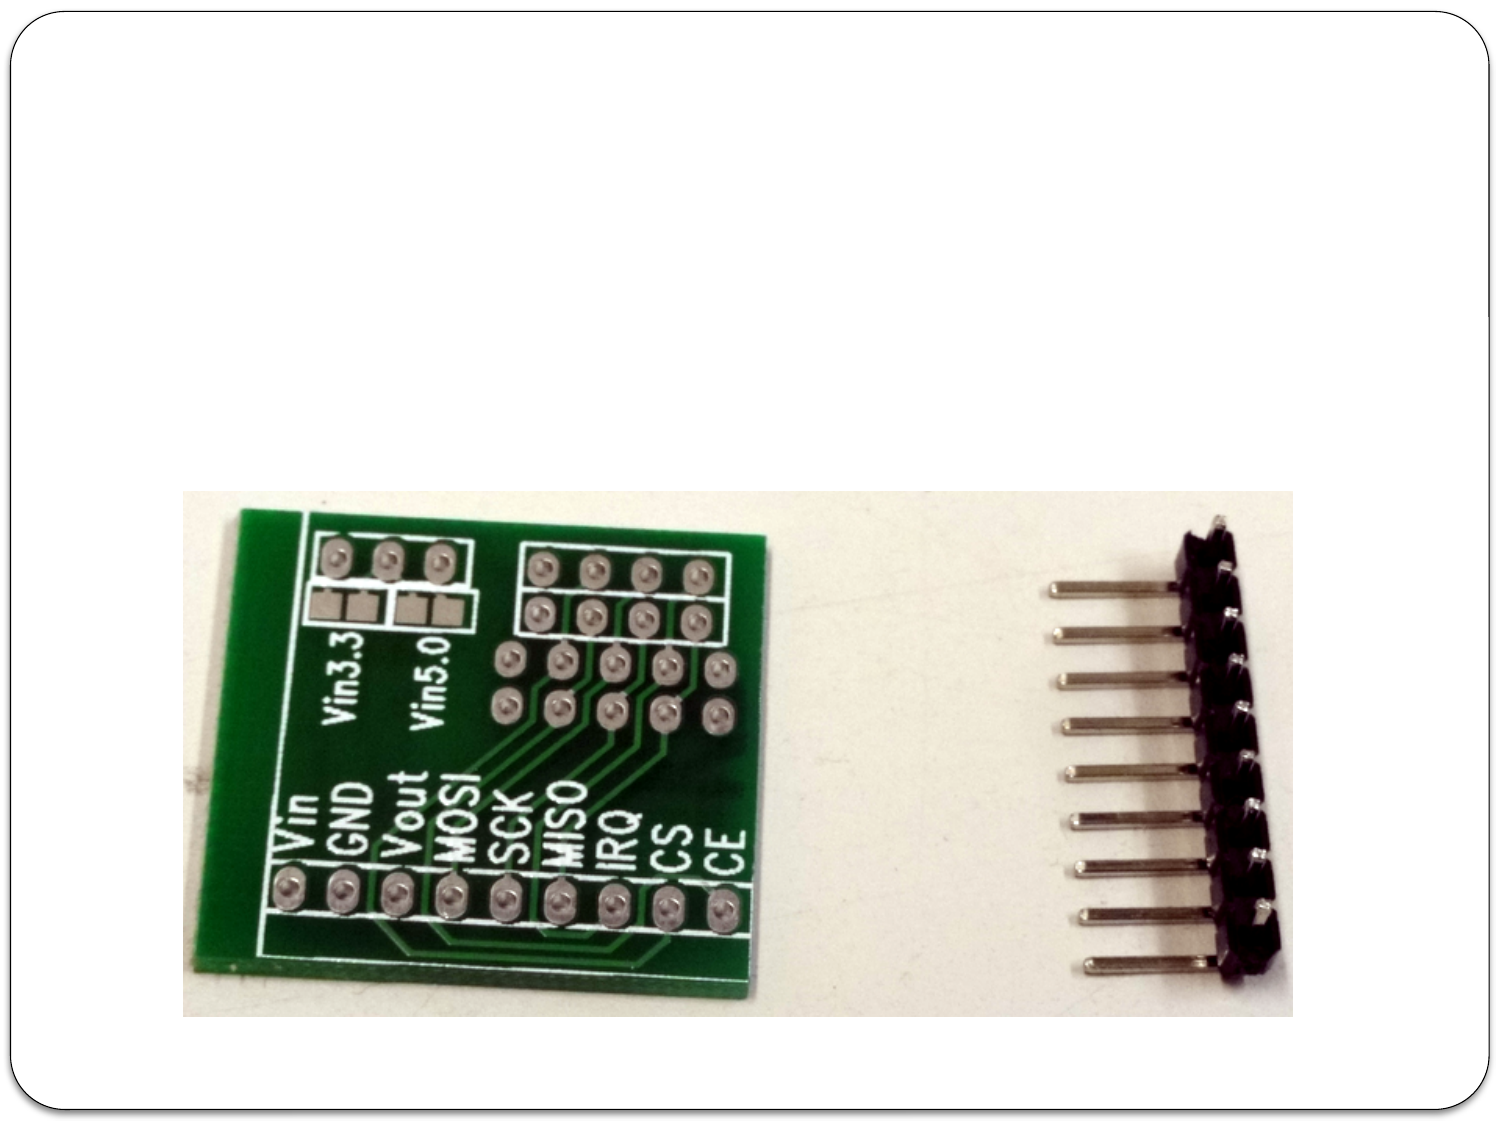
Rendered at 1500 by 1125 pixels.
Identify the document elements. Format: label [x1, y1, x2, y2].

picture [182, 491, 1293, 1017]
